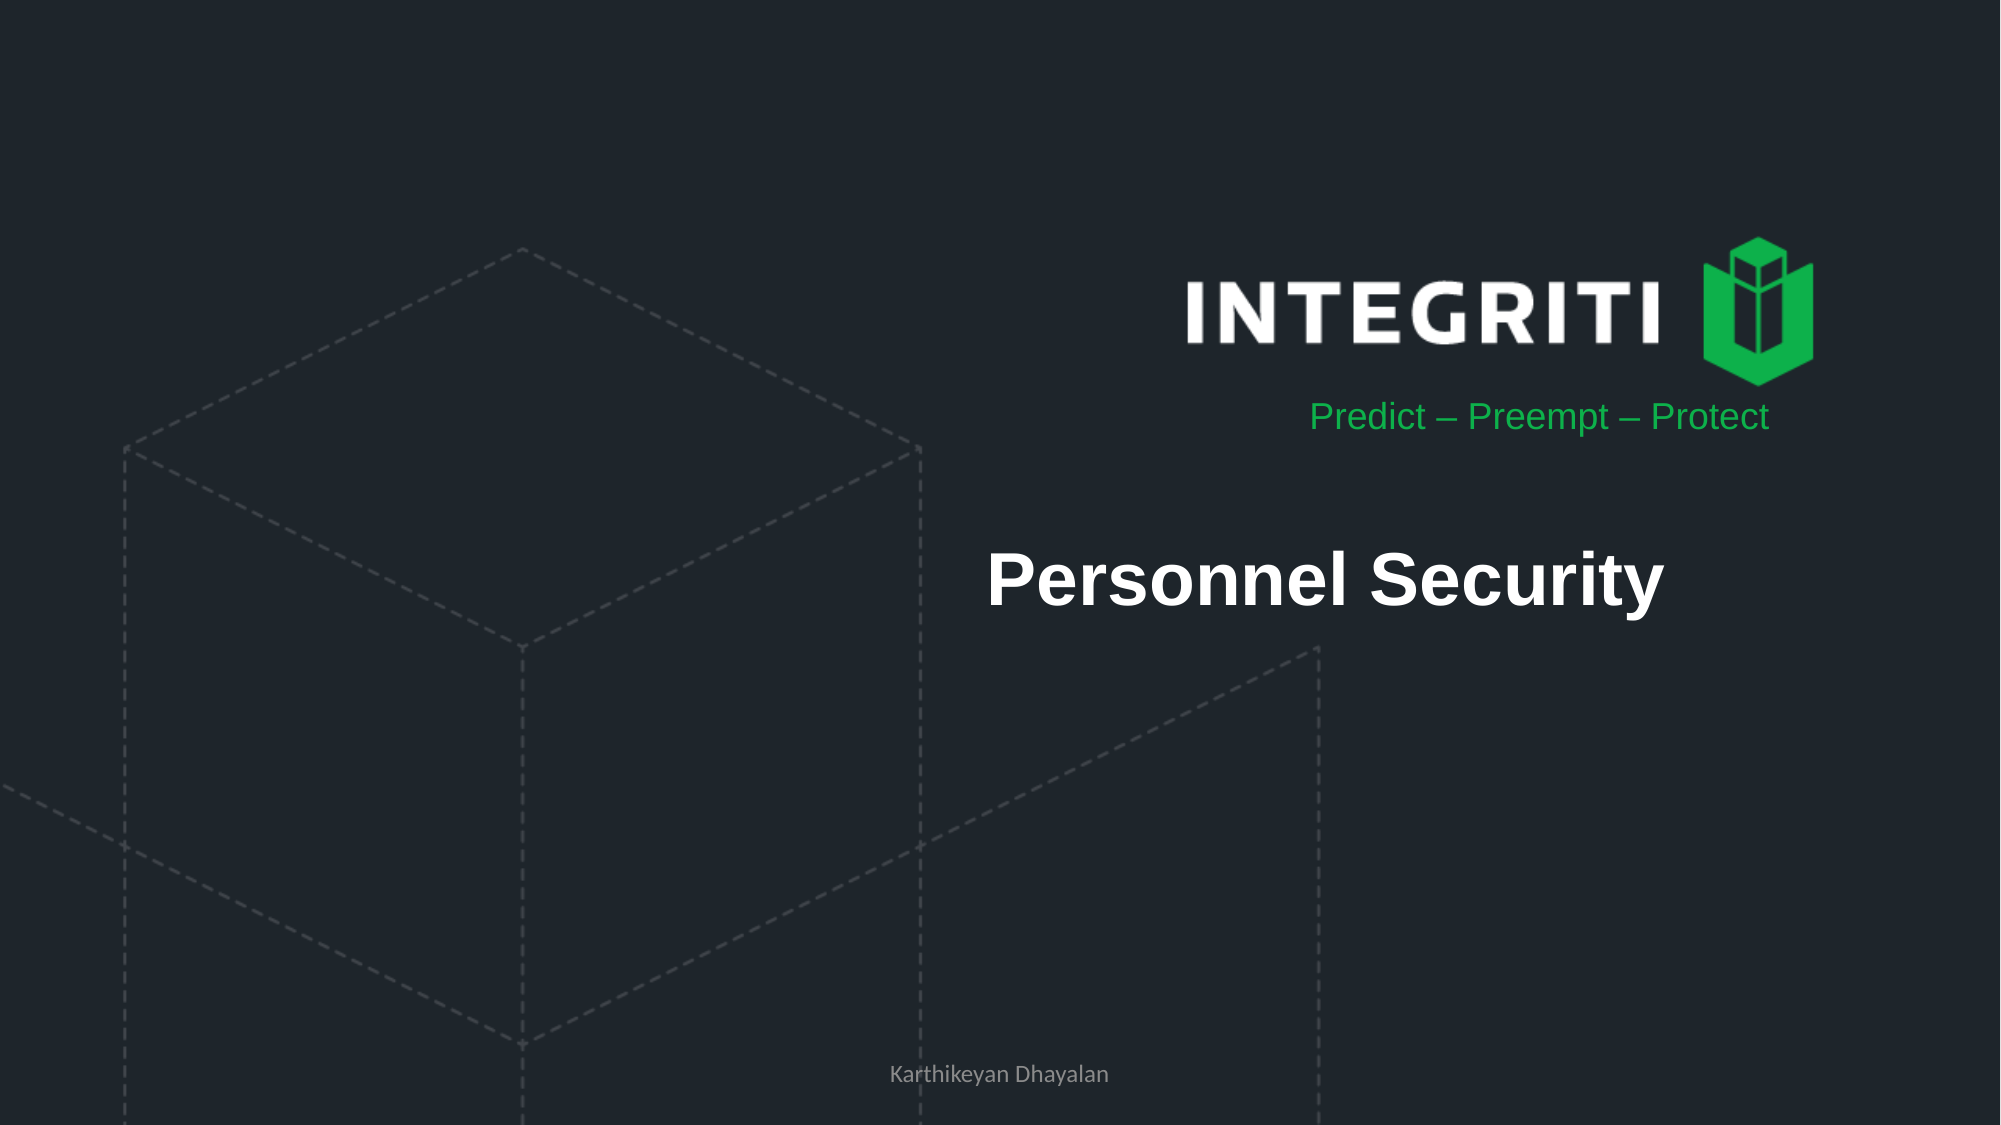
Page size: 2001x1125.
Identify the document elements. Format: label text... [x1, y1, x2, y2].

text_box Predict – Preempt – Protect [1294, 384, 1809, 450]
title Personnel Security [971, 533, 1993, 641]
picture [0, 0, 2001, 1125]
footer Karthikeyan Dhayalan [662, 1042, 1338, 1103]
